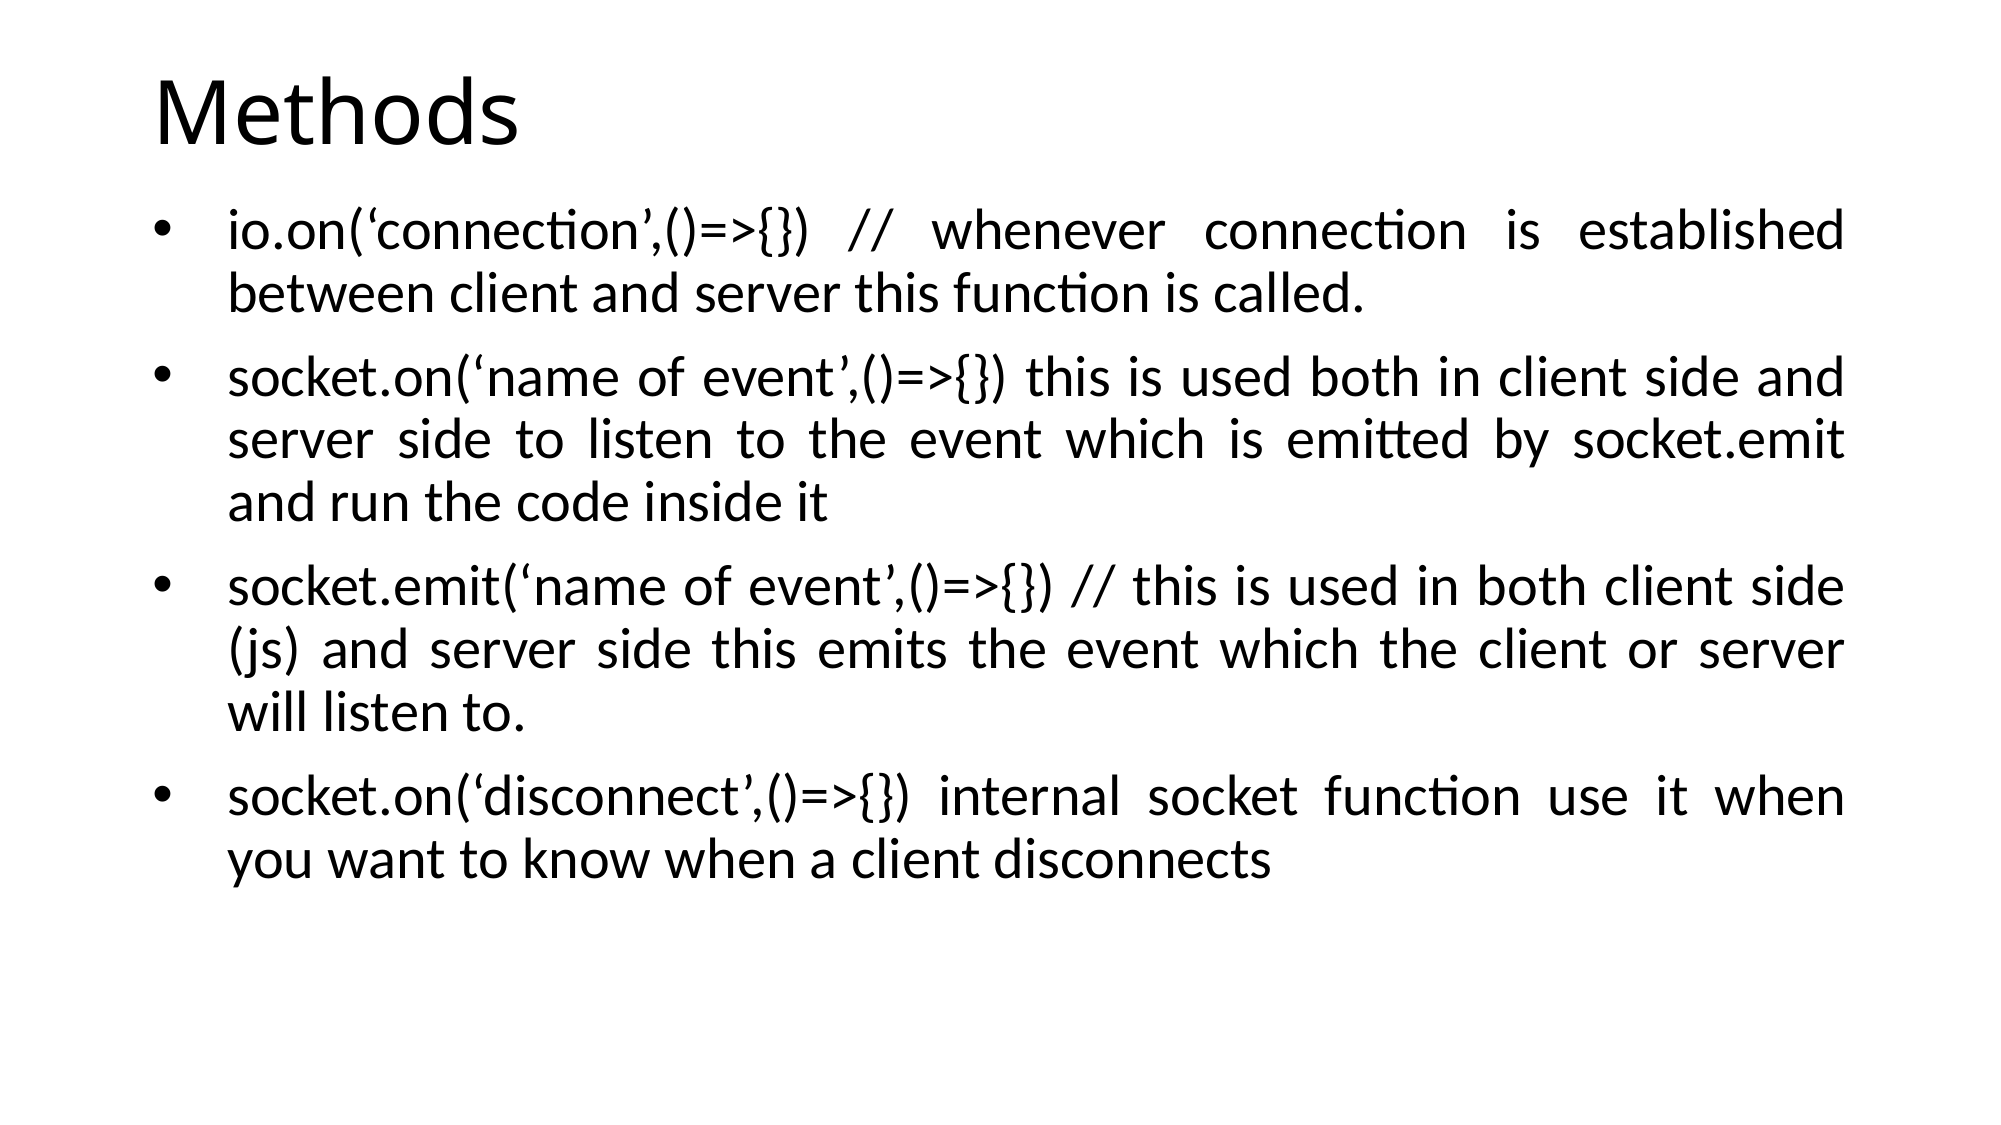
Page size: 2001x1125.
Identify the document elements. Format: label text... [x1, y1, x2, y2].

title Methods [137, 59, 1863, 172]
list io.on(‘connection’,()=>{}) // whenever connection is established between client and server this function is called. socket.on(‘name of event’,()=>{}) this is used both in client side and server side to listen to the event which is emitted by socket.emit and run the code inside it socket.emit(‘name of event’,()=>{}) // this is used in both client side (js) and server side this emits the event which the client or server will listen to. socket.on(‘disconnect’,()=>{}) internal socket function use it when you want to know when a client disconnects [137, 191, 1863, 1014]
